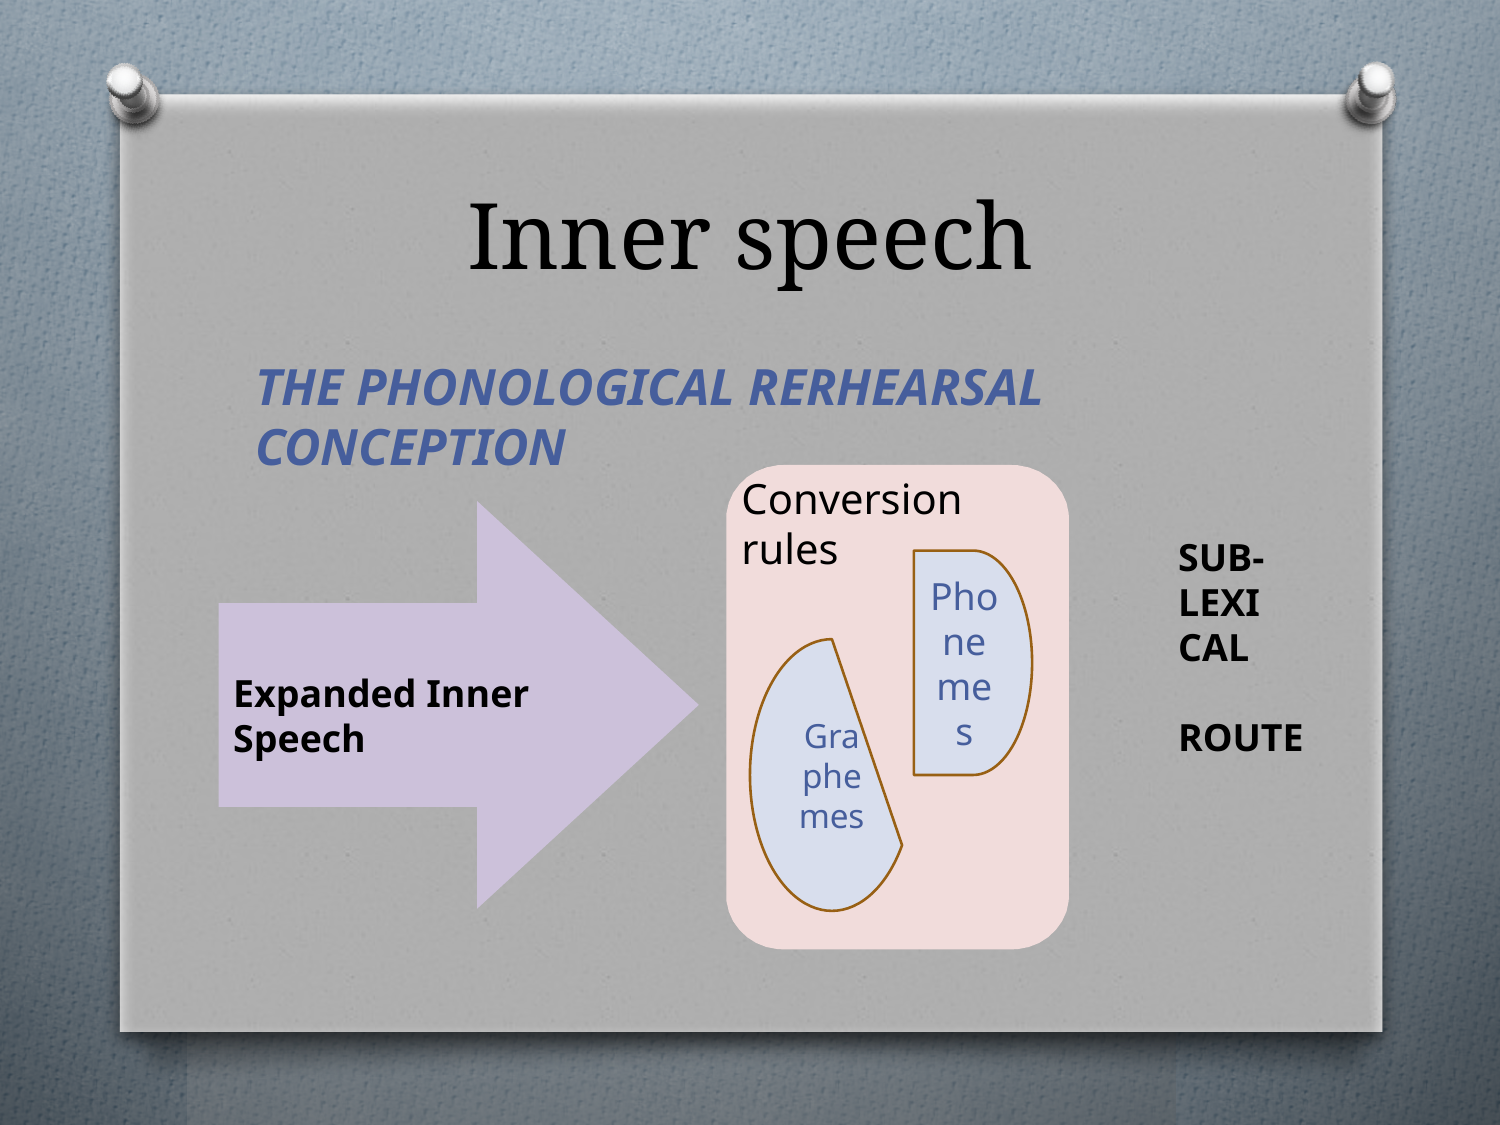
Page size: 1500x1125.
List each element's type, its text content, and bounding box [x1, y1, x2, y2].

picture [1317, 35, 1439, 156]
text_box Expanded Inner Speech [218, 662, 550, 813]
text_box Conversion rules [726, 464, 1069, 950]
list THE PHONOLOGICAL RERHEARSAL CONCEPTION [240, 347, 1257, 939]
text_box Phonemes [912, 549, 1034, 777]
text_box SUB- LEXI CAL ROUTE [1163, 527, 1329, 767]
title Inner speech [179, 134, 1323, 332]
text_box [218, 501, 699, 909]
text_box Gra phemes [748, 637, 904, 913]
picture [75, 29, 198, 153]
